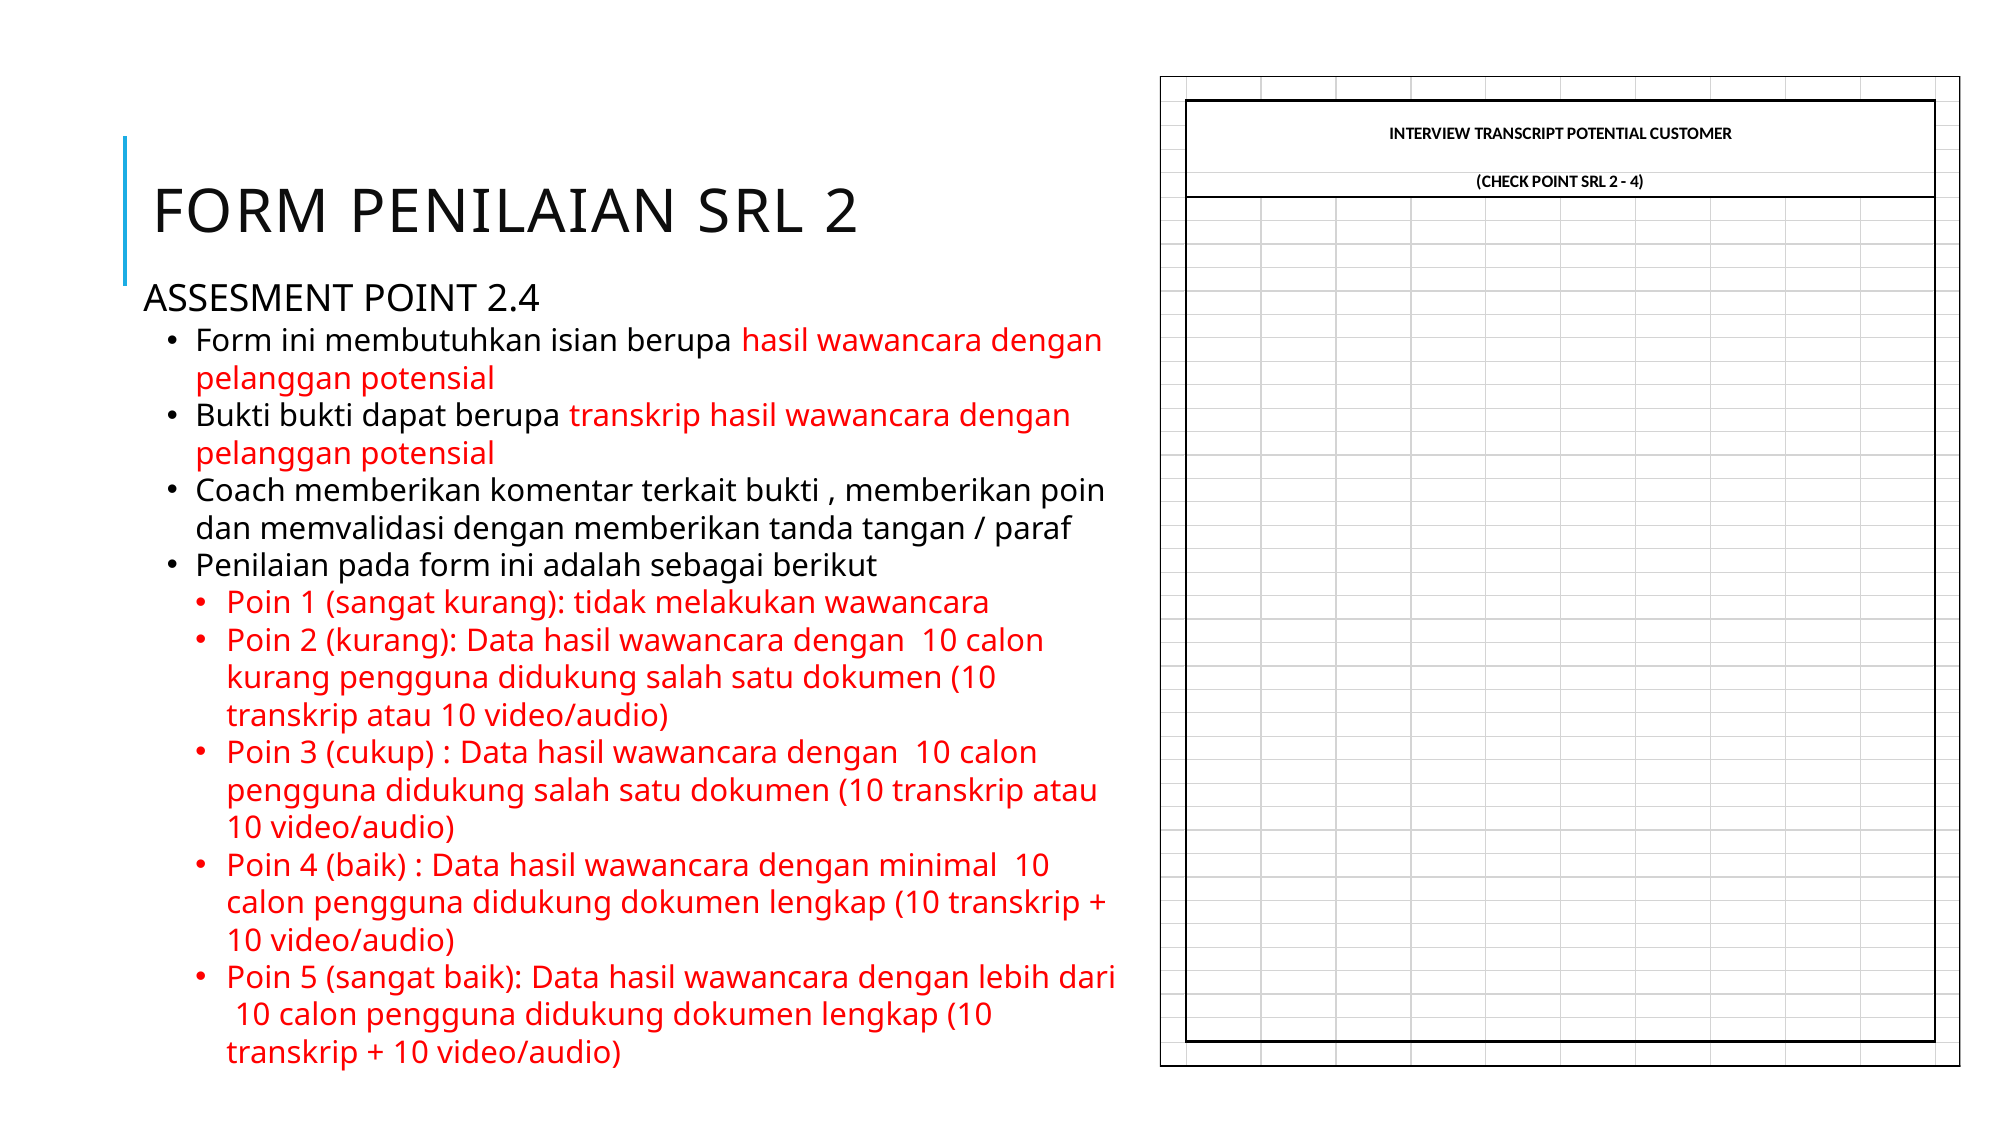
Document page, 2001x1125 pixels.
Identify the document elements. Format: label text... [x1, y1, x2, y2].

picture [1159, 75, 1962, 1068]
title Form Penilaian SRL 2 [137, 161, 886, 270]
text_box ASSESMENT POINT 2.4 [128, 267, 555, 327]
text_box Form ini membutuhkan isian berupa hasil wawancara dengan pelanggan potensial Bukti bukti dapat berupa transkrip hasil wawancara dengan pelanggan potensial Coach memberikan komentar terkait bukti , memberikan poin dan memvalidasi dengan memberikan tanda tangan / paraf Penilaian pada form ini adalah sebagai berikut Poin 1 (sangat kurang): tidak melakukan wawancara Poin 2 (kurang): Data hasil wawancara dengan 10 calon kurang pengguna didukung salah satu dokumen (10 transkrip atau 10 video/audio) Poin 3 (cukup) : Data hasil wawancara dengan 10 calon pengguna didukung salah satu dokumen (10 transkrip atau 10 video/audio) Poin 4 (baik) : Data hasil wawancara dengan minimal 10 calon pengguna didukung dokumen lengkap (10 transkrip + 10 video/audio) Poin 5 (sangat baik): Data hasil wawancara dengan lebih dari 10 calon pengguna didukung dokumen lengkap (10 transkrip + 10 video/audio) [152, 313, 1139, 1077]
